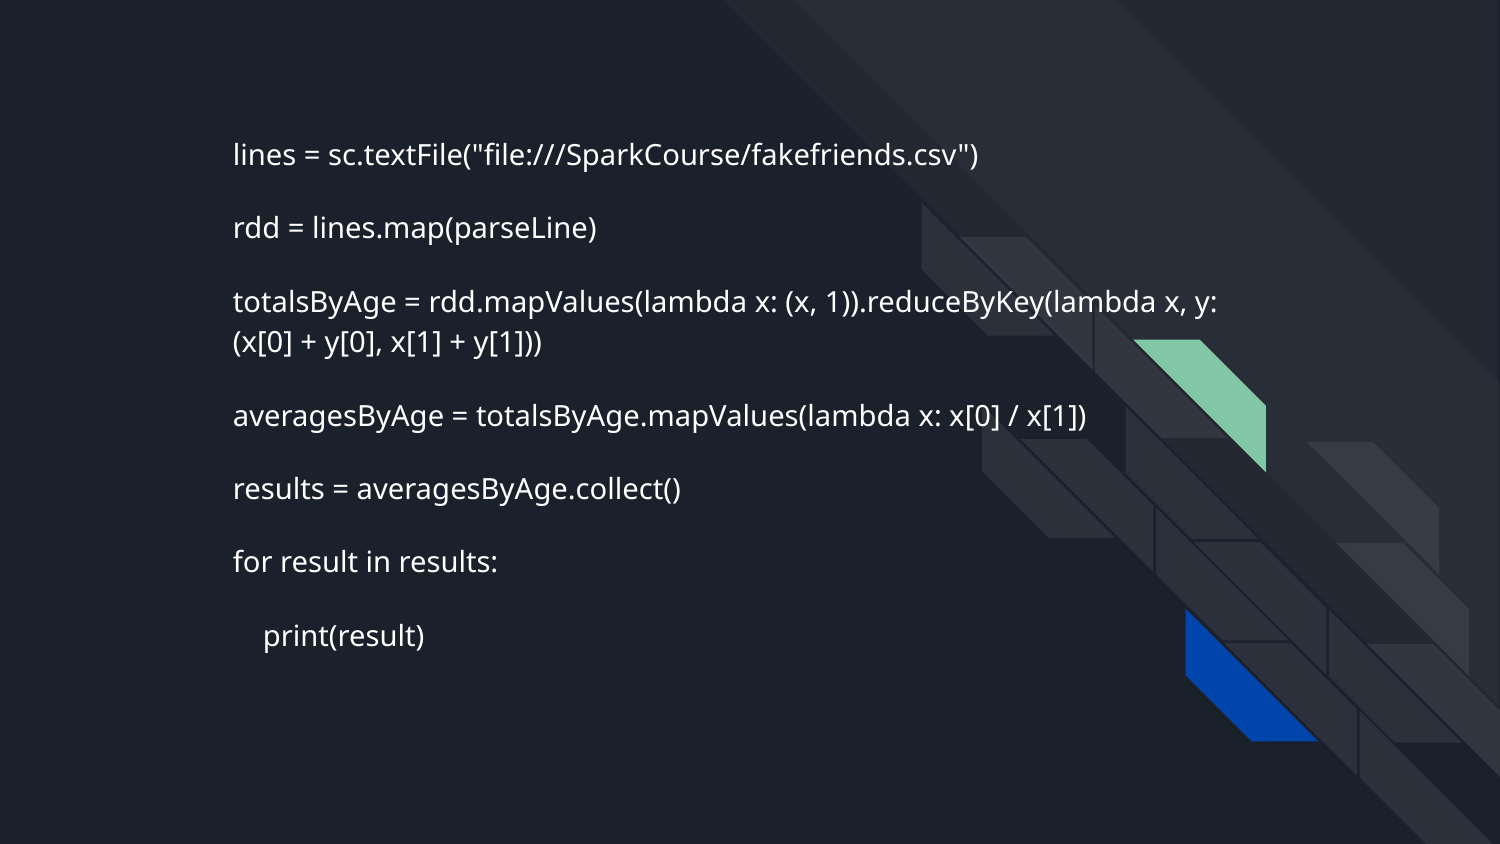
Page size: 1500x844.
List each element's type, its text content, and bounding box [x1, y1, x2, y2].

title lines = sc.textFile("file:///SparkCourse/fakefriends.csv") rdd = lines.map(parseLine) totalsByAge = rdd.mapValues(lambda x: (x, 1)).reduceByKey(lambda x, y: (x[0] + y[0], x[1] + y[1])) averagesByAge = totalsByAge.mapValues(lambda x: x[0] / x[1]) results = averagesByAge.collect() for result in results: print(result) [217, 112, 1234, 779]
